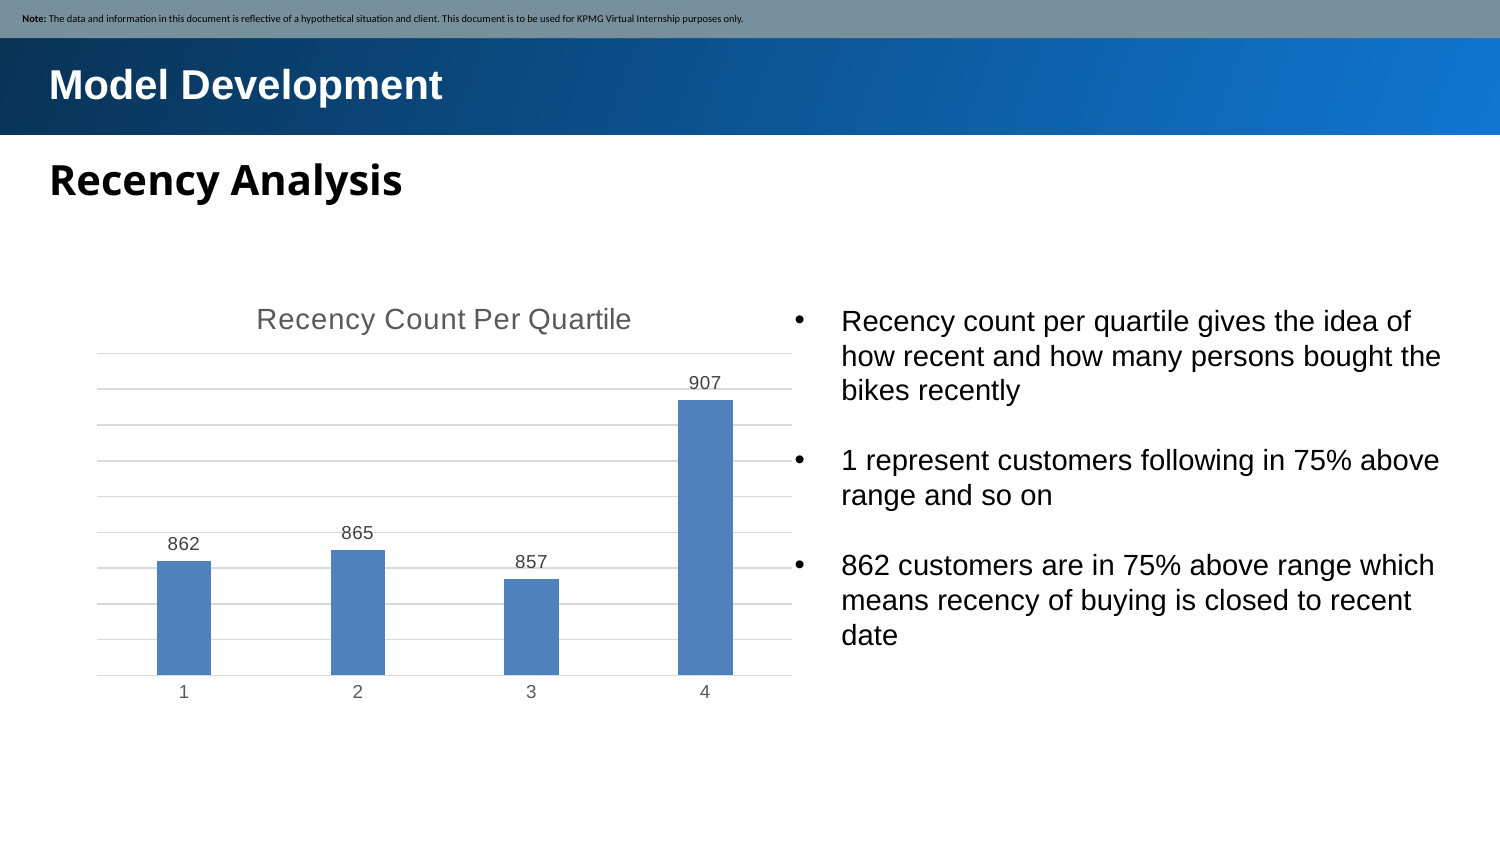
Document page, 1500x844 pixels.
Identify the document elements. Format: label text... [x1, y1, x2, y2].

chart [82, 277, 807, 713]
text_box Recency Analysis [33, 131, 1439, 220]
text_box Recency count per quartile gives the idea of how recent and how many persons bought the bikes recently 1 represent customers following in 75% above range and so on 862 customers are in 75% above range which means recency of buying is closed to recent date [812, 294, 1468, 694]
text_box Note: The data and information in this document is reflective of a hypothetical situation and client. This document is to be used for KPMG Virtual Internship purposes only. [0, 0, 1500, 39]
text_box [0, 39, 1500, 135]
text_box Model Development [33, 43, 1439, 124]
